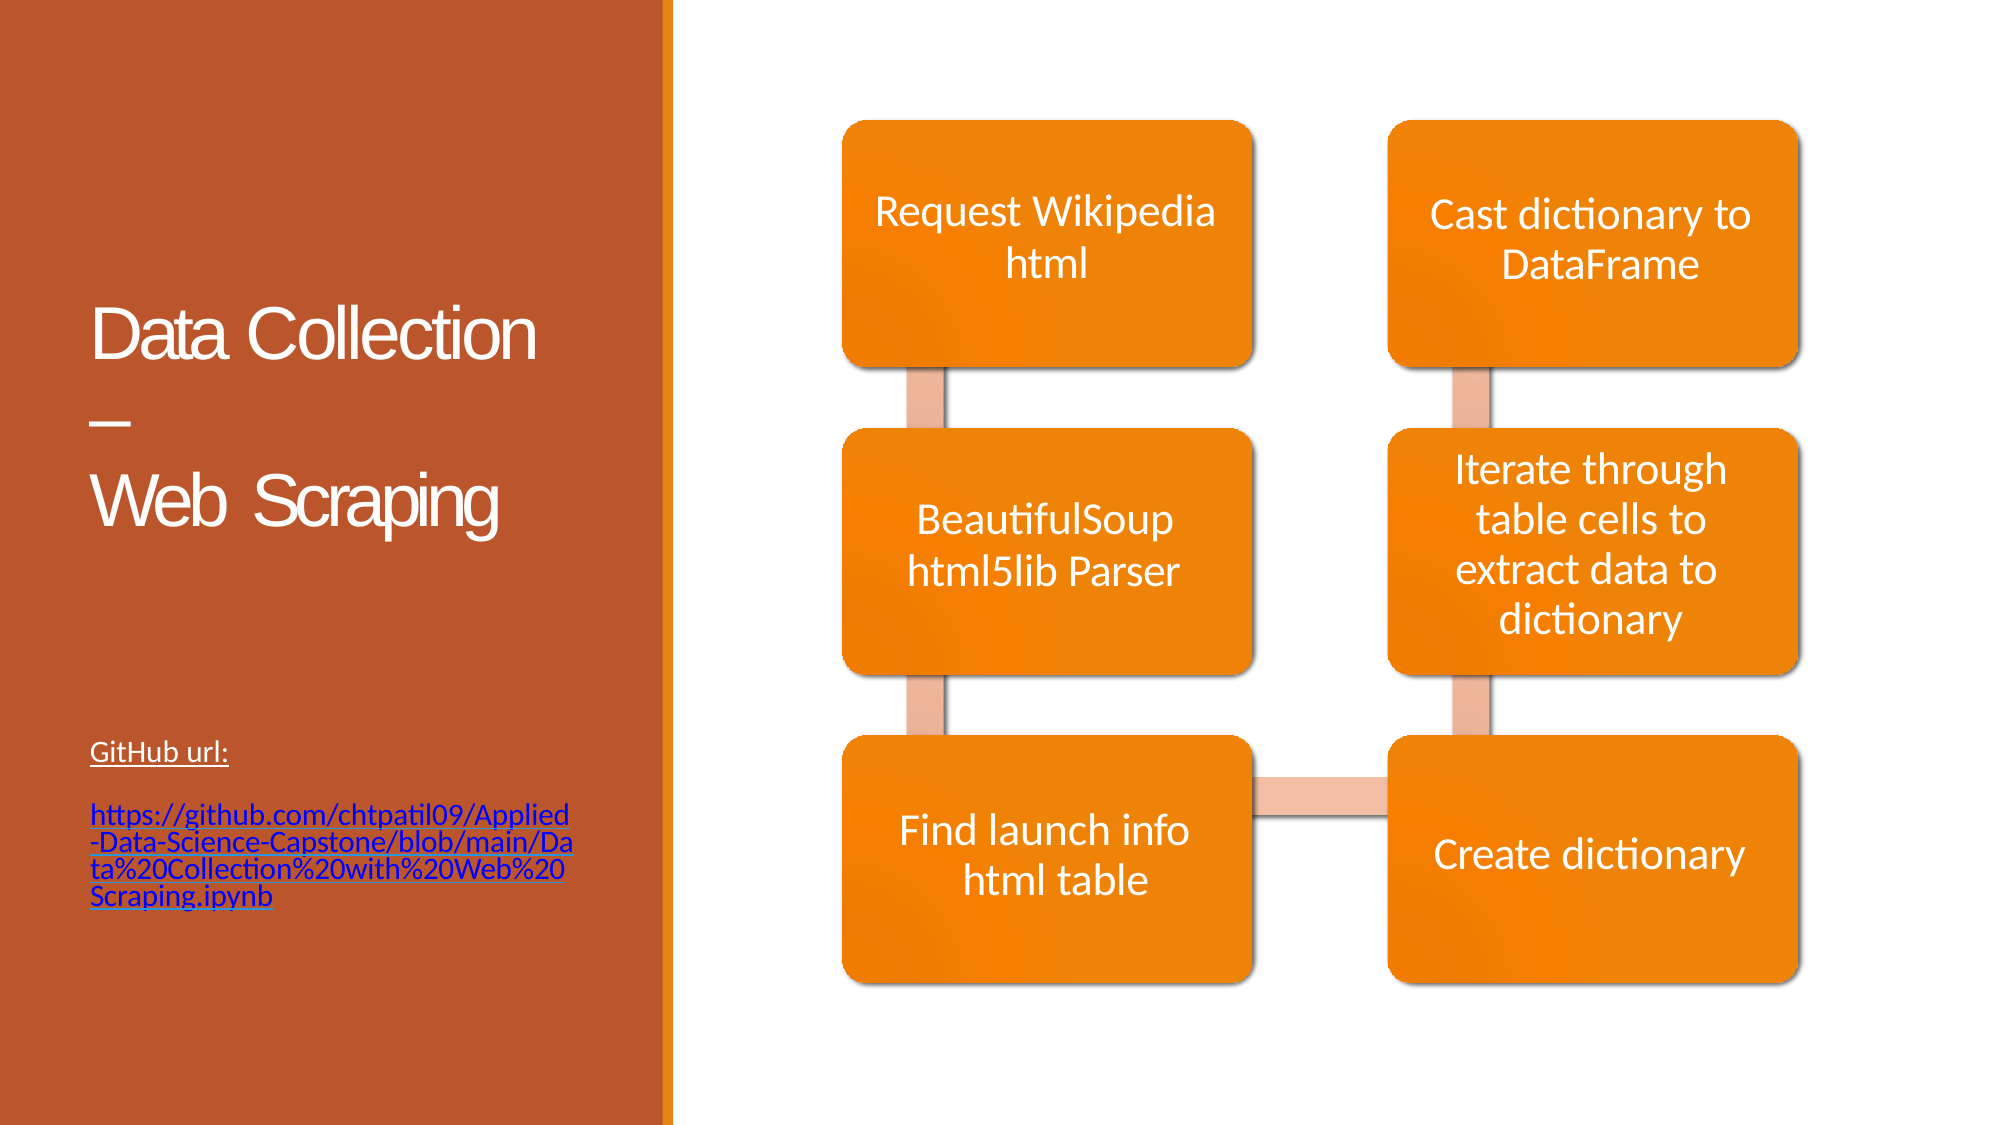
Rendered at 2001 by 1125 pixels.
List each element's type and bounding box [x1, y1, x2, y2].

text_box [1383, 697, 1808, 993]
text_box [1383, 384, 1808, 690]
text_box [1383, 116, 1808, 377]
text_box [838, 424, 1262, 731]
text_box [838, 732, 1378, 992]
text_box [838, 116, 1269, 498]
text_box [0, 0, 674, 1125]
